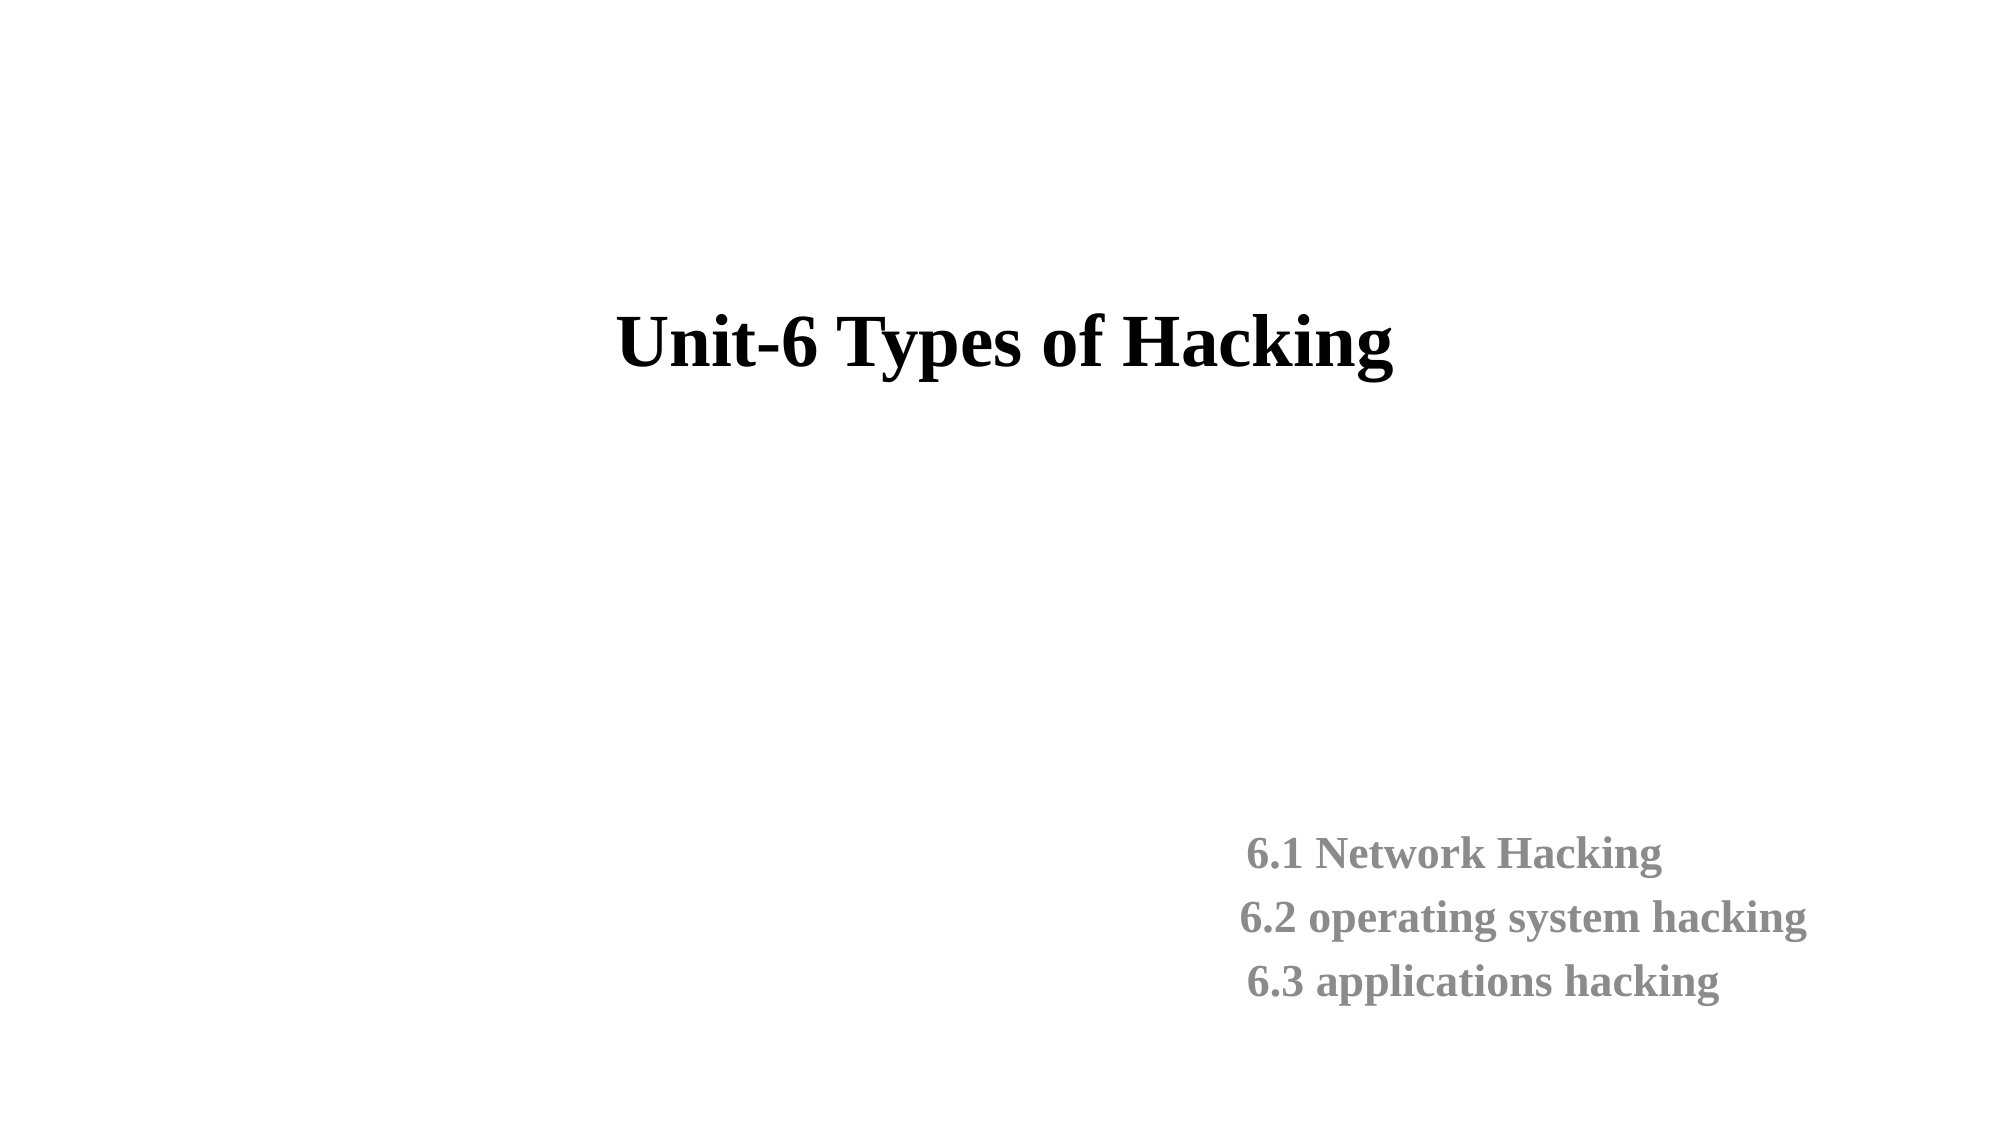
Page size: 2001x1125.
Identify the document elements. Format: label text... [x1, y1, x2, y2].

title Unit-6 Types of Hacking [189, 237, 1820, 435]
subtitle 6.1 Network Hacking 6.2 operating system hacking 6.3 applications hacking [1048, 815, 1861, 1043]
